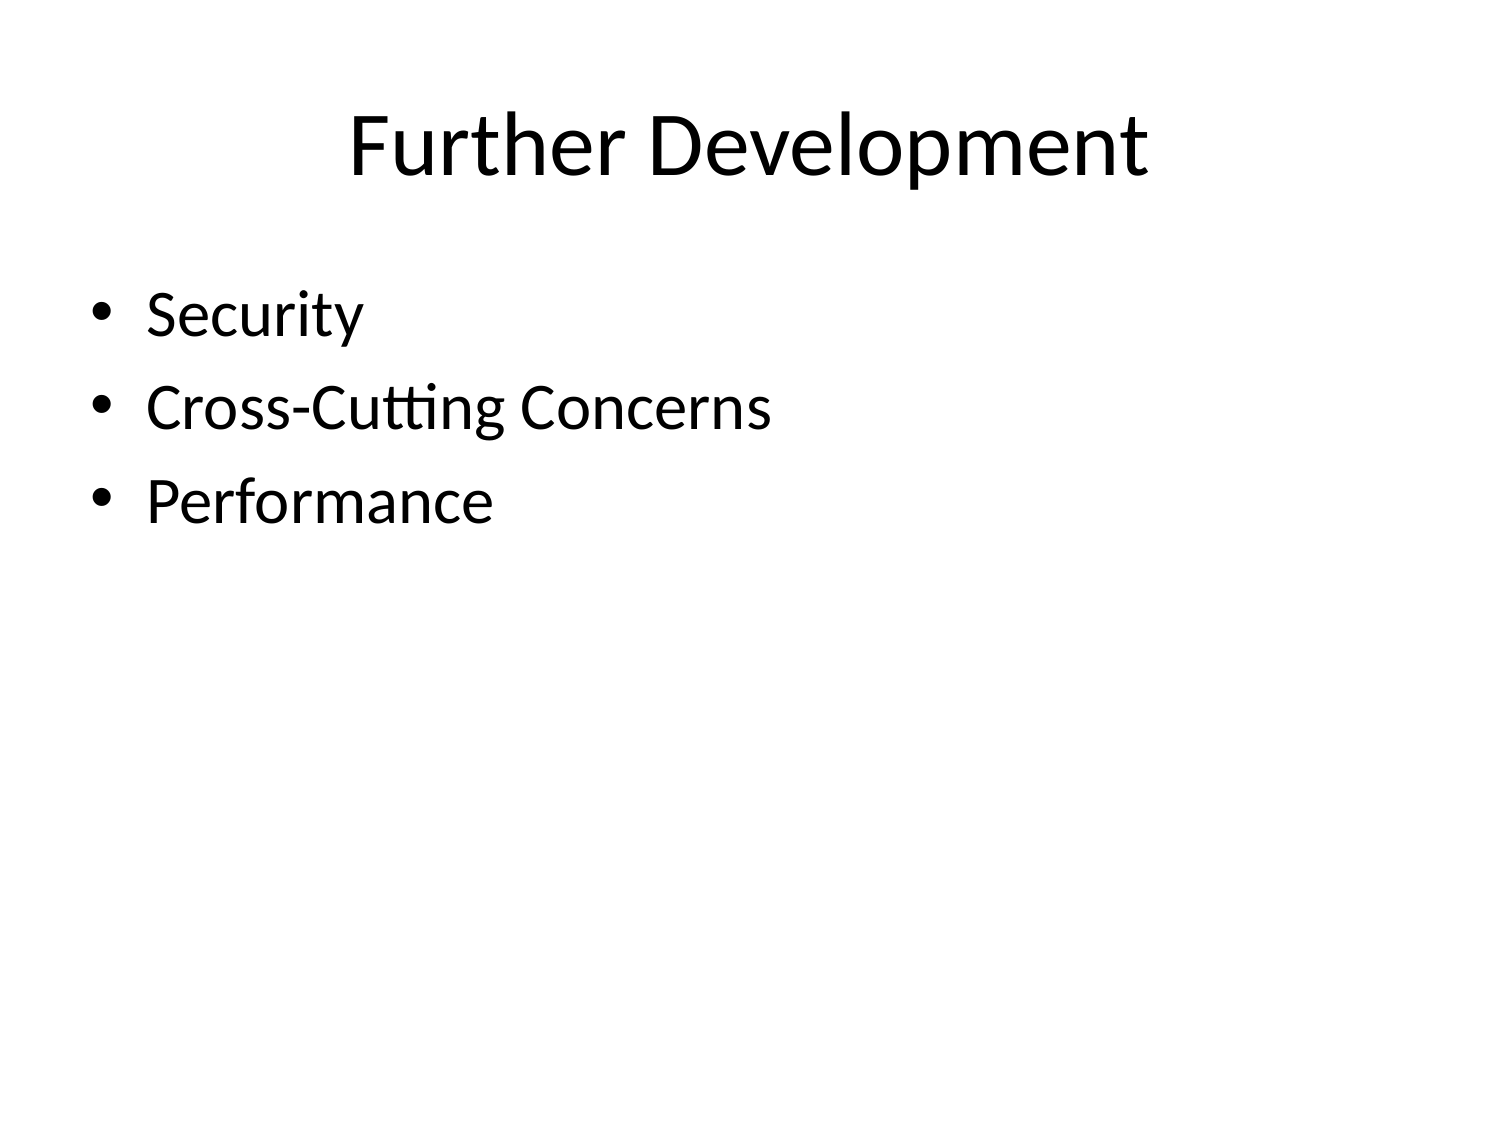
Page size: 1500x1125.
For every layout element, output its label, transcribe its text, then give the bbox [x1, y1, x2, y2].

list Security Cross-Cutting Concerns Performance [75, 262, 1425, 1005]
title Further Development [75, 45, 1425, 233]
